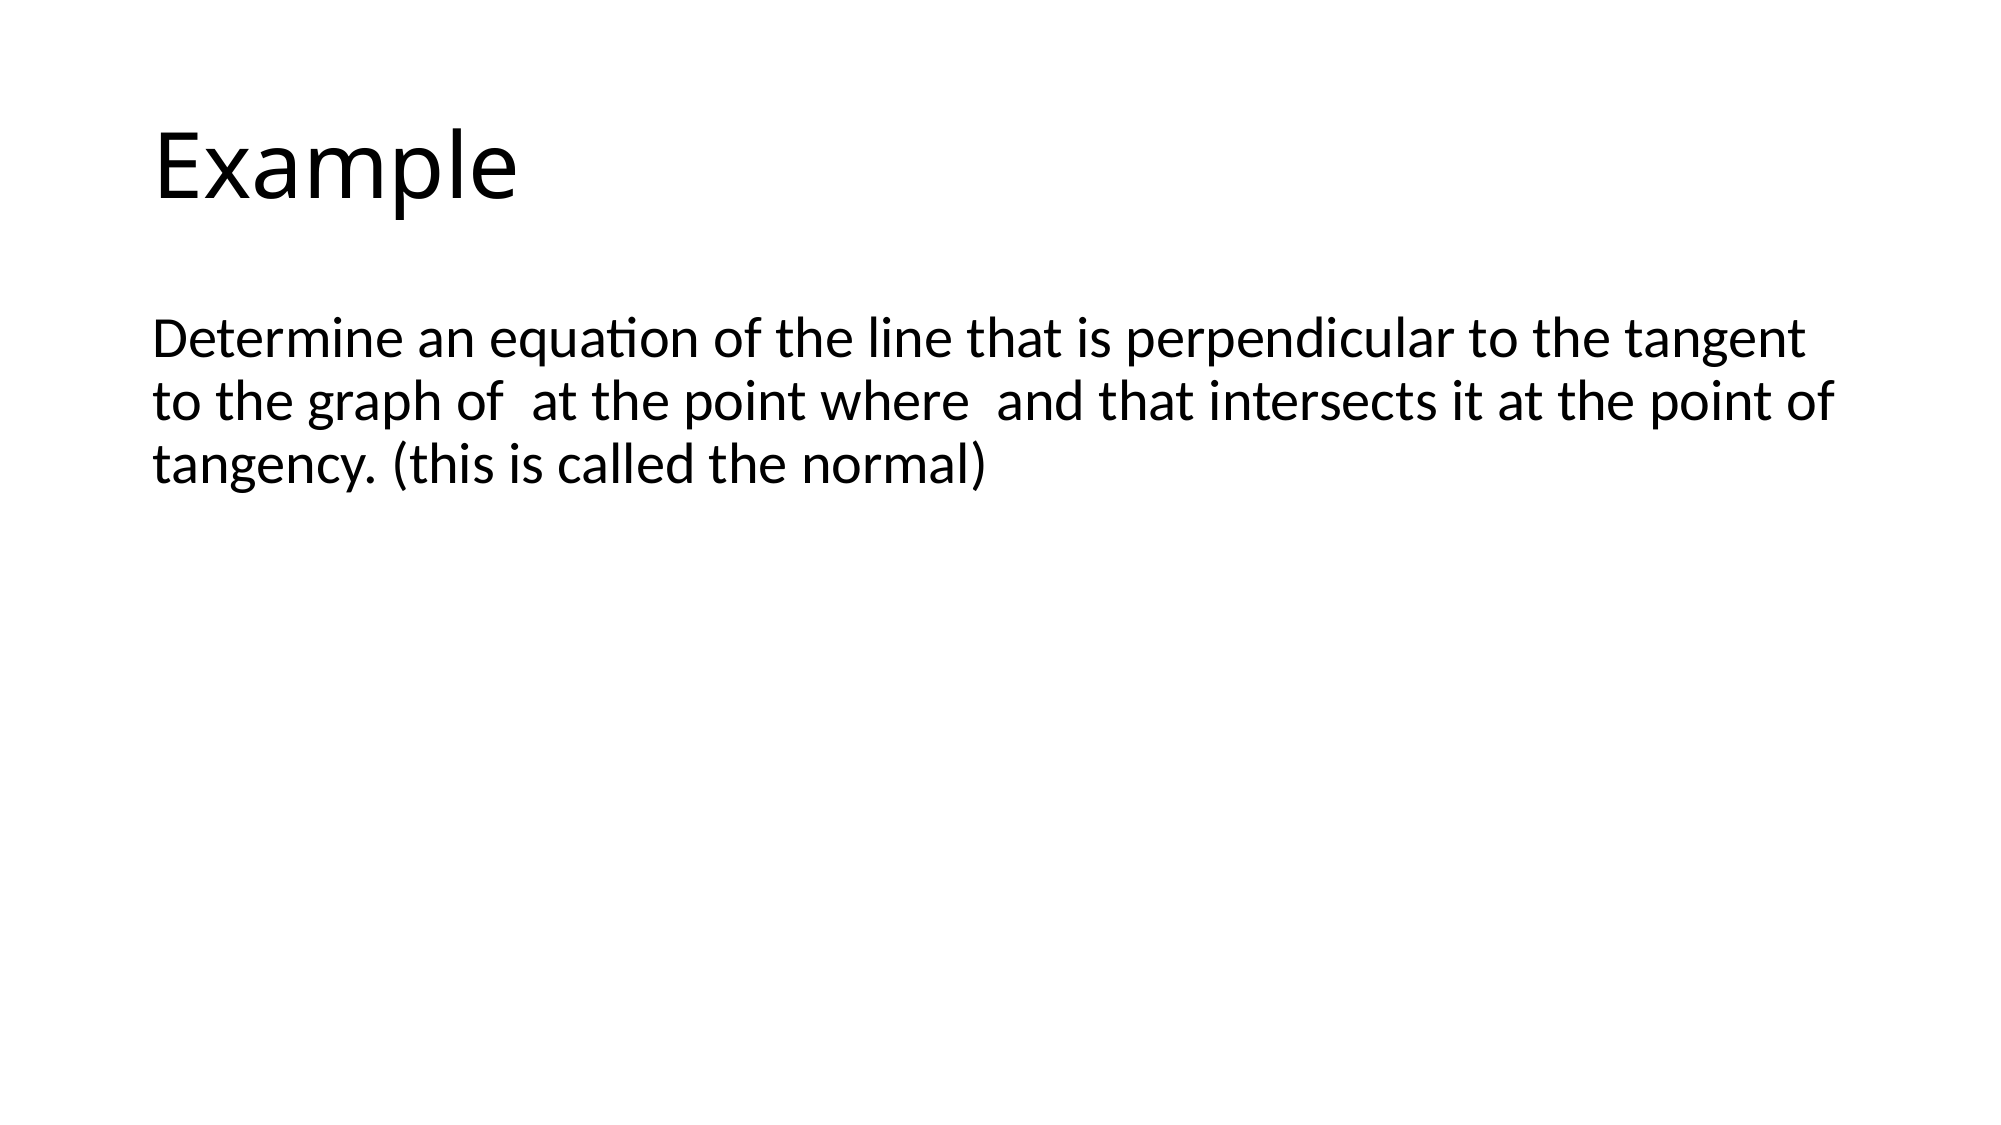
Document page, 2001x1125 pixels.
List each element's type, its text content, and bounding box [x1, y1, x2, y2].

title Example [137, 59, 1863, 278]
